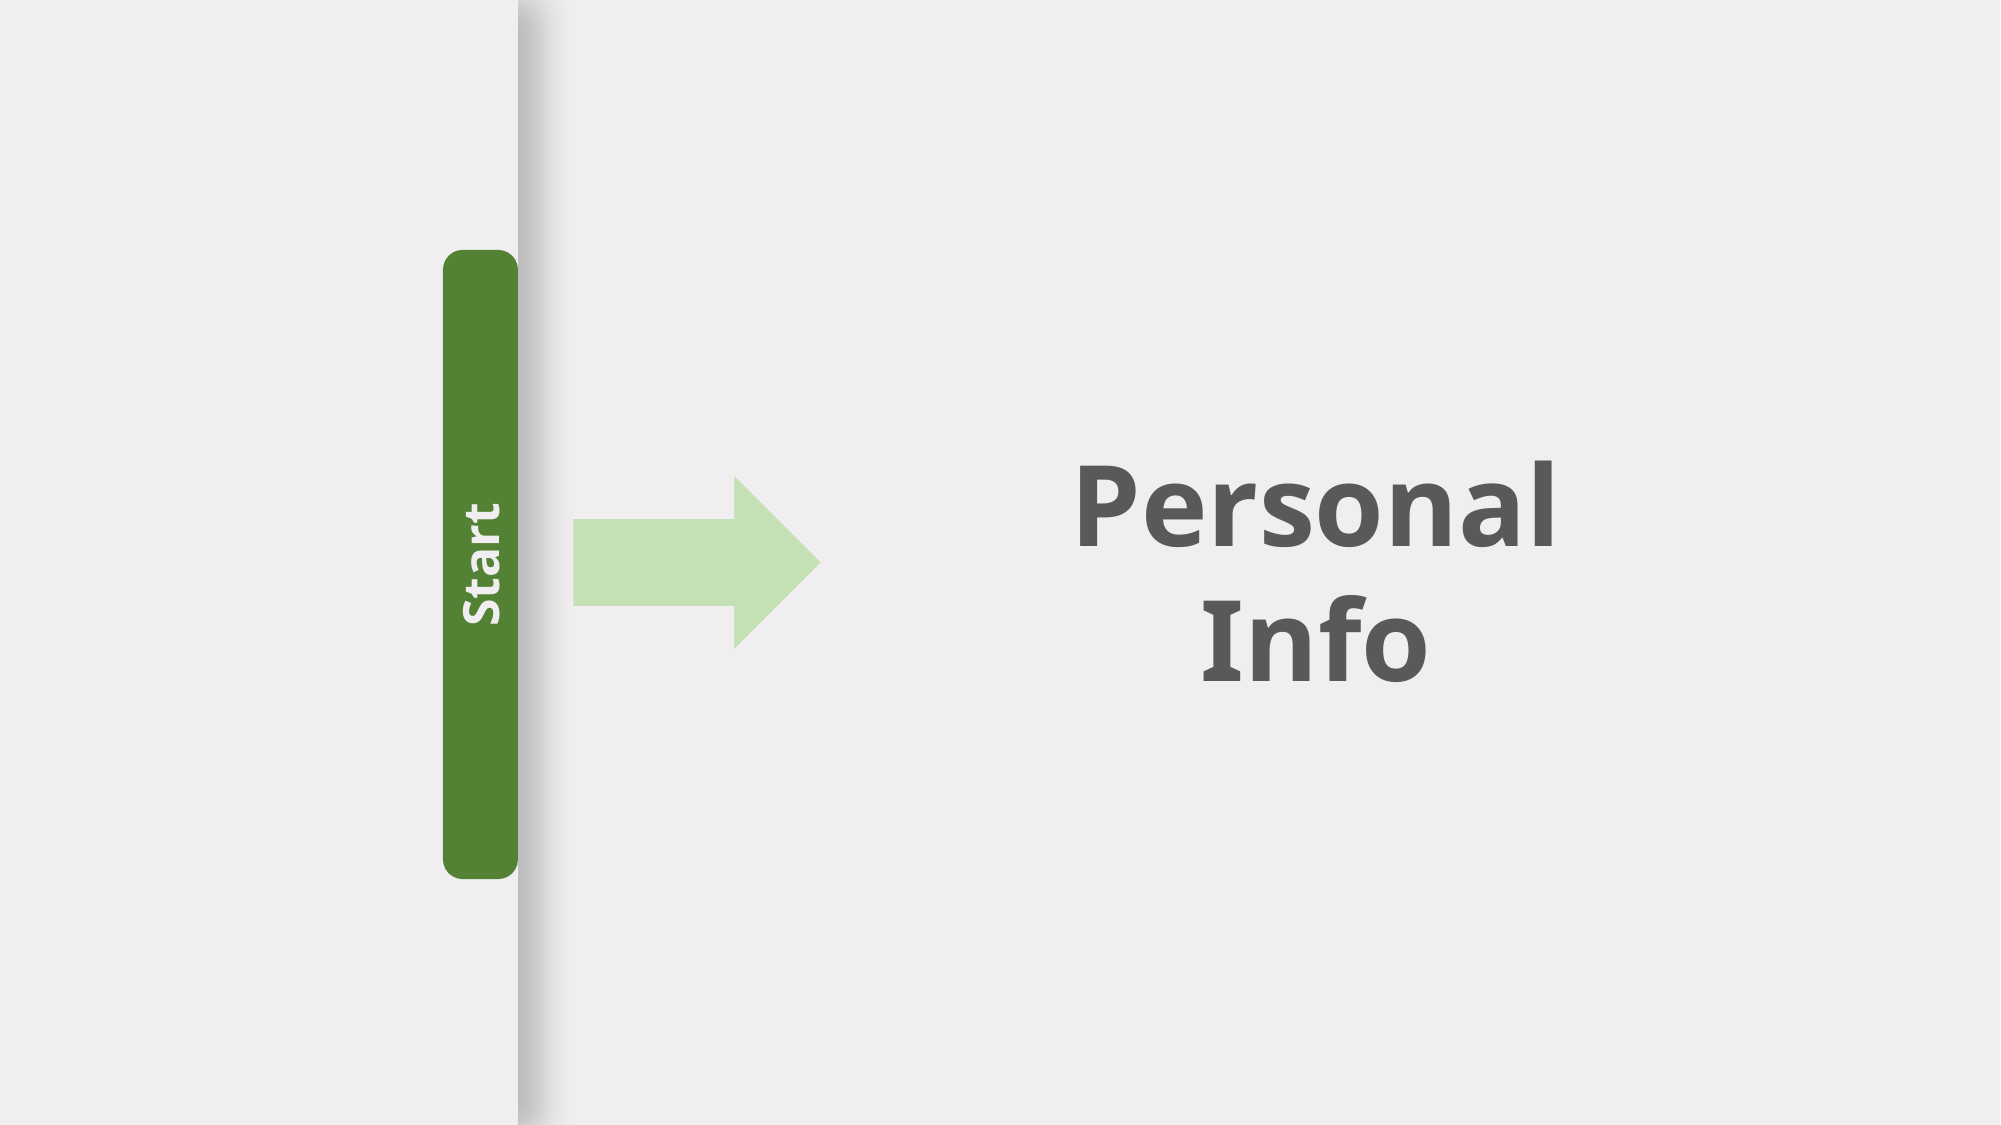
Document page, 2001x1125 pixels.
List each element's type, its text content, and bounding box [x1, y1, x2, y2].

text_box [571, 470, 824, 655]
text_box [0, 0, 519, 1125]
text_box Personal Info [954, 426, 1678, 712]
